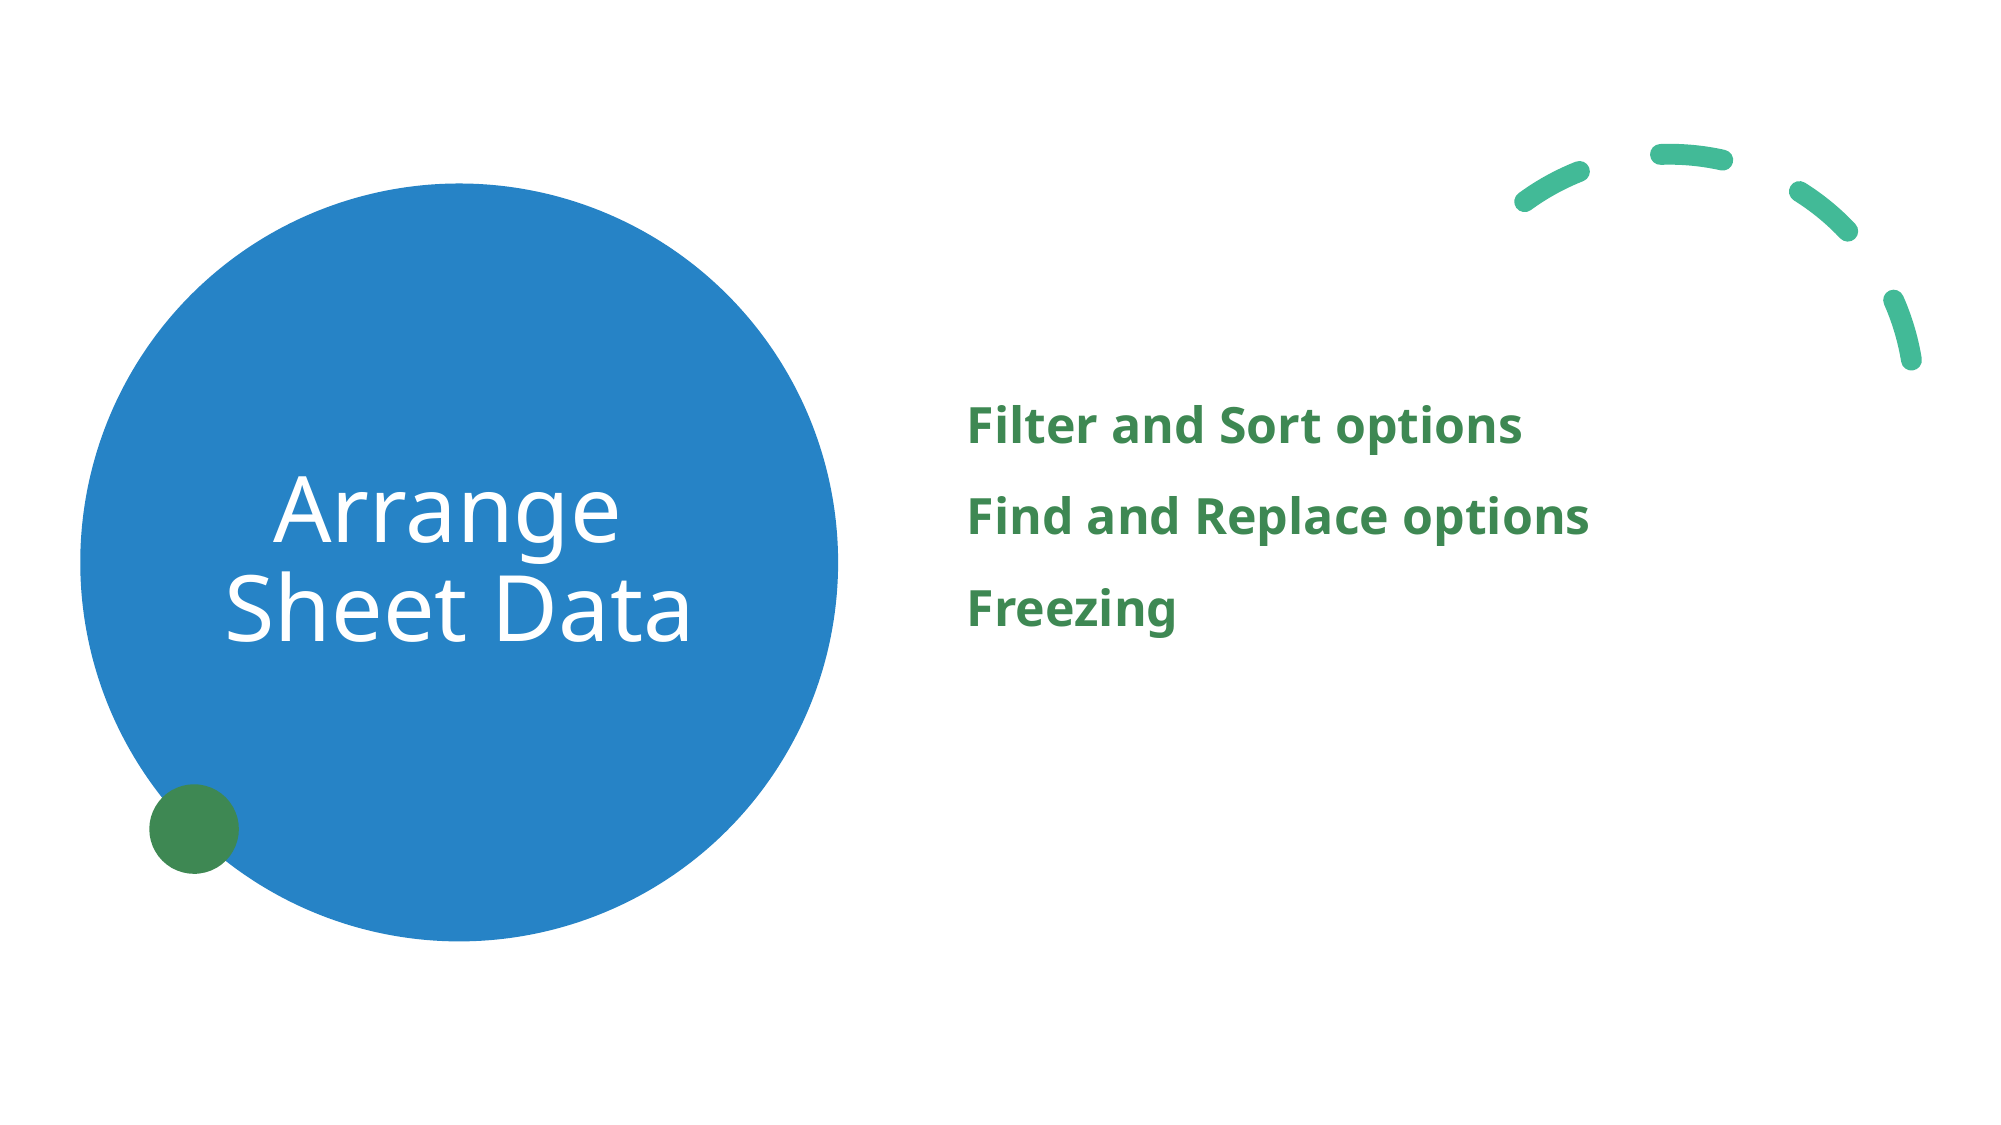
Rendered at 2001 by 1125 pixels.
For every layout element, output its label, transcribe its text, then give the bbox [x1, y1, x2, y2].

list Filter and Sort options Find and Replace options Freezing [951, 91, 1863, 1038]
title Arrange Sheet Data [100, 183, 820, 942]
